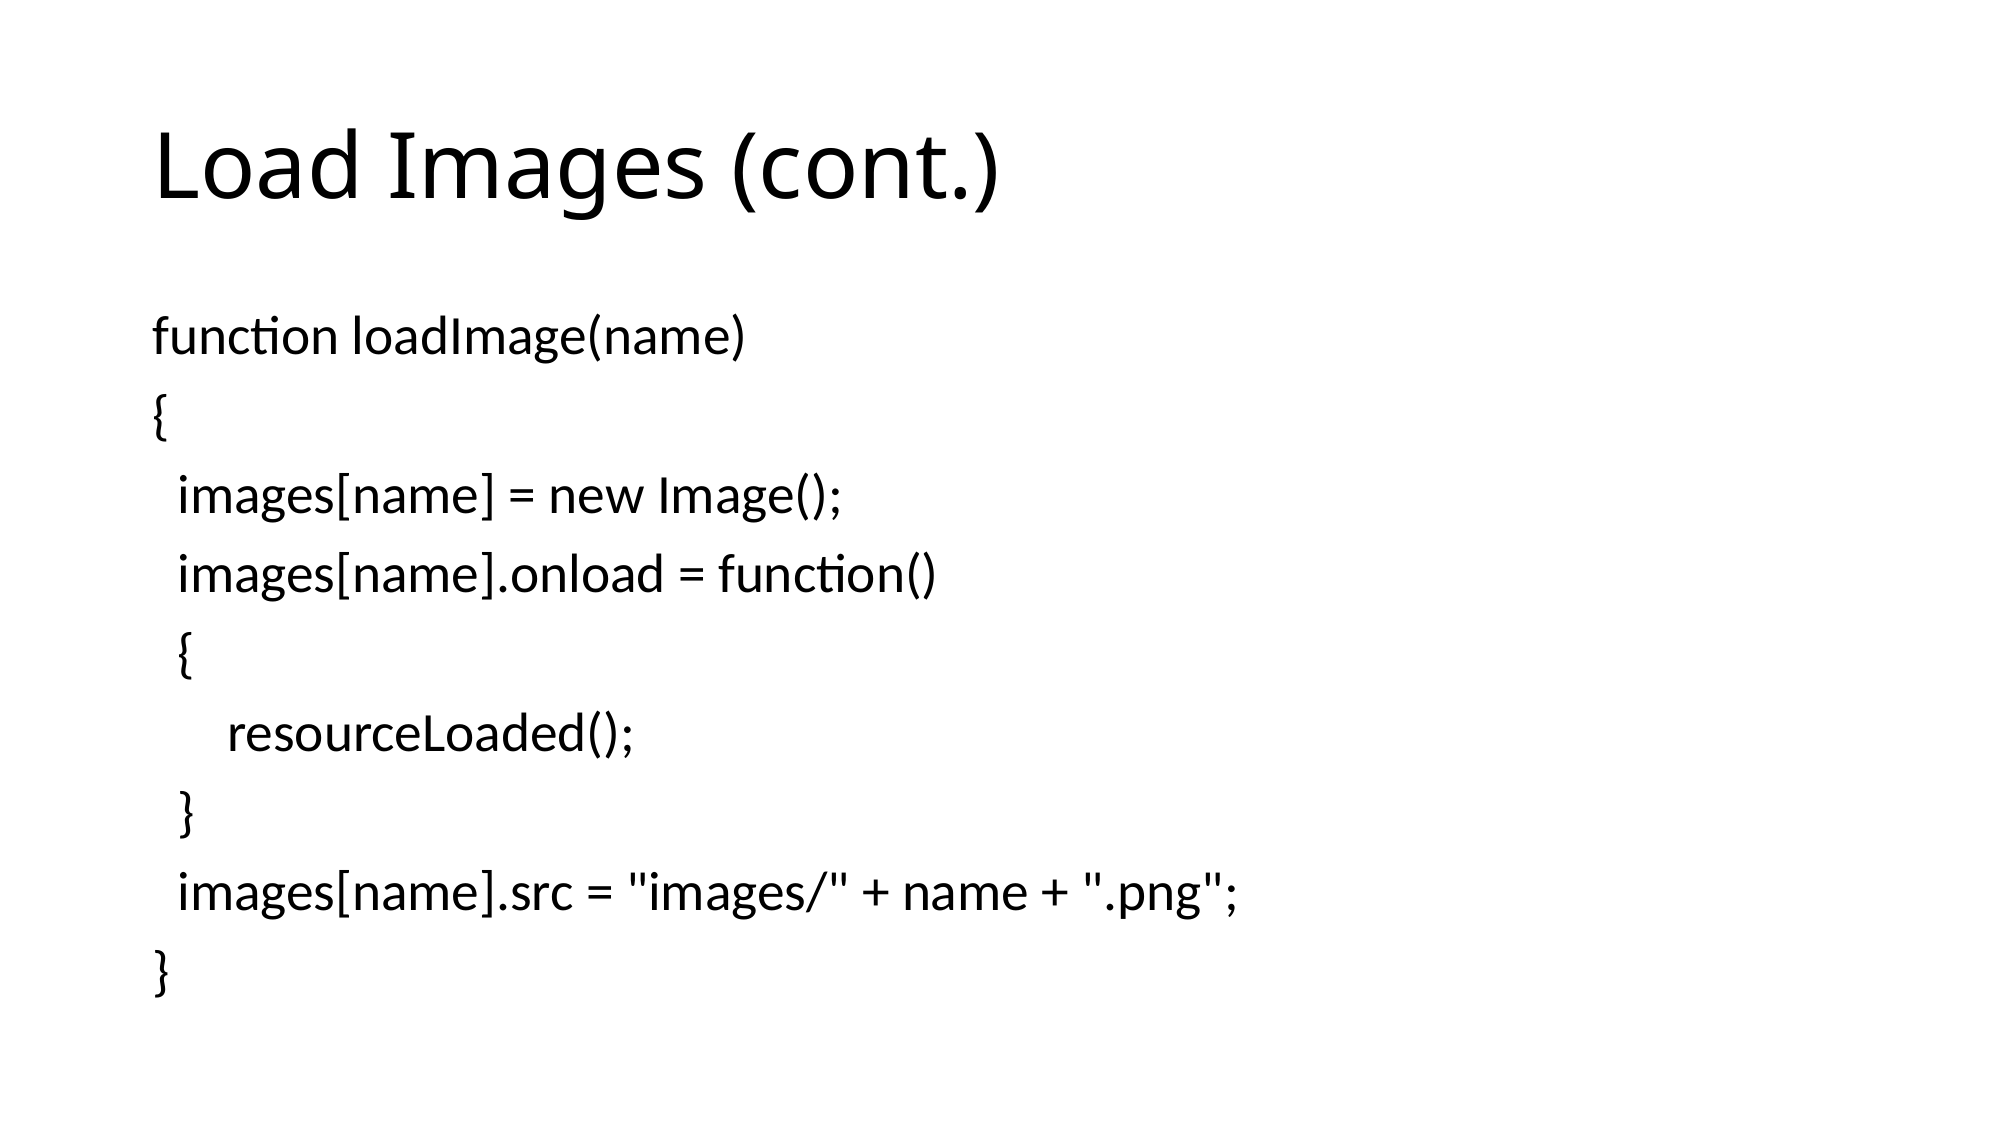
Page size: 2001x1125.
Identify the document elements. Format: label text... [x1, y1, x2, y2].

title Load Images (cont.) [137, 59, 1863, 278]
list function loadImage(name) { images[name] = new Image(); images[name].onload = function() { resourceLoaded(); } images[name].src = "images/" + name + ".png"; } [137, 299, 1863, 1014]
